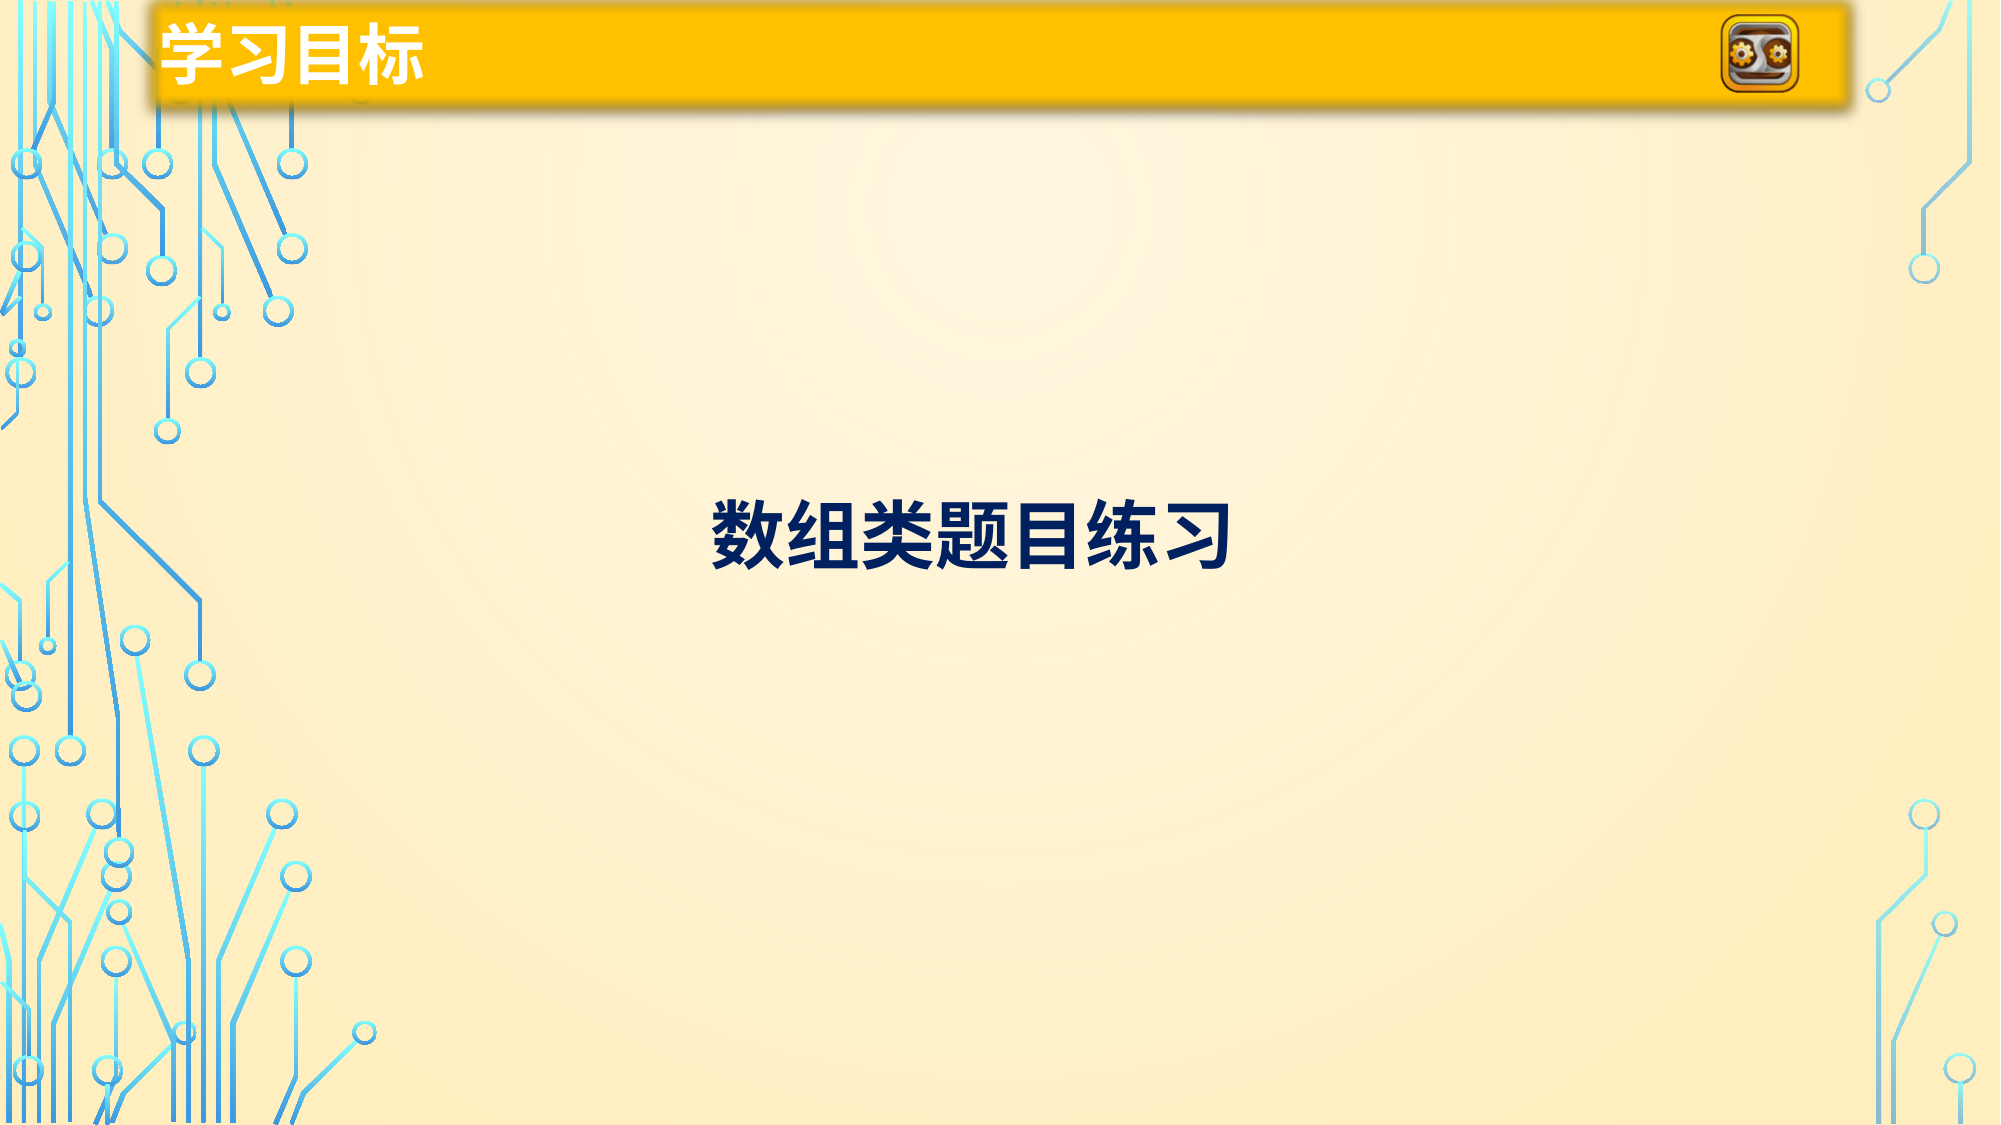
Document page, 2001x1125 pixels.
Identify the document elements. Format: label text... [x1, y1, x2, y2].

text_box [143, 0, 1857, 115]
text_box 数组类题目练习 [696, 390, 1304, 586]
